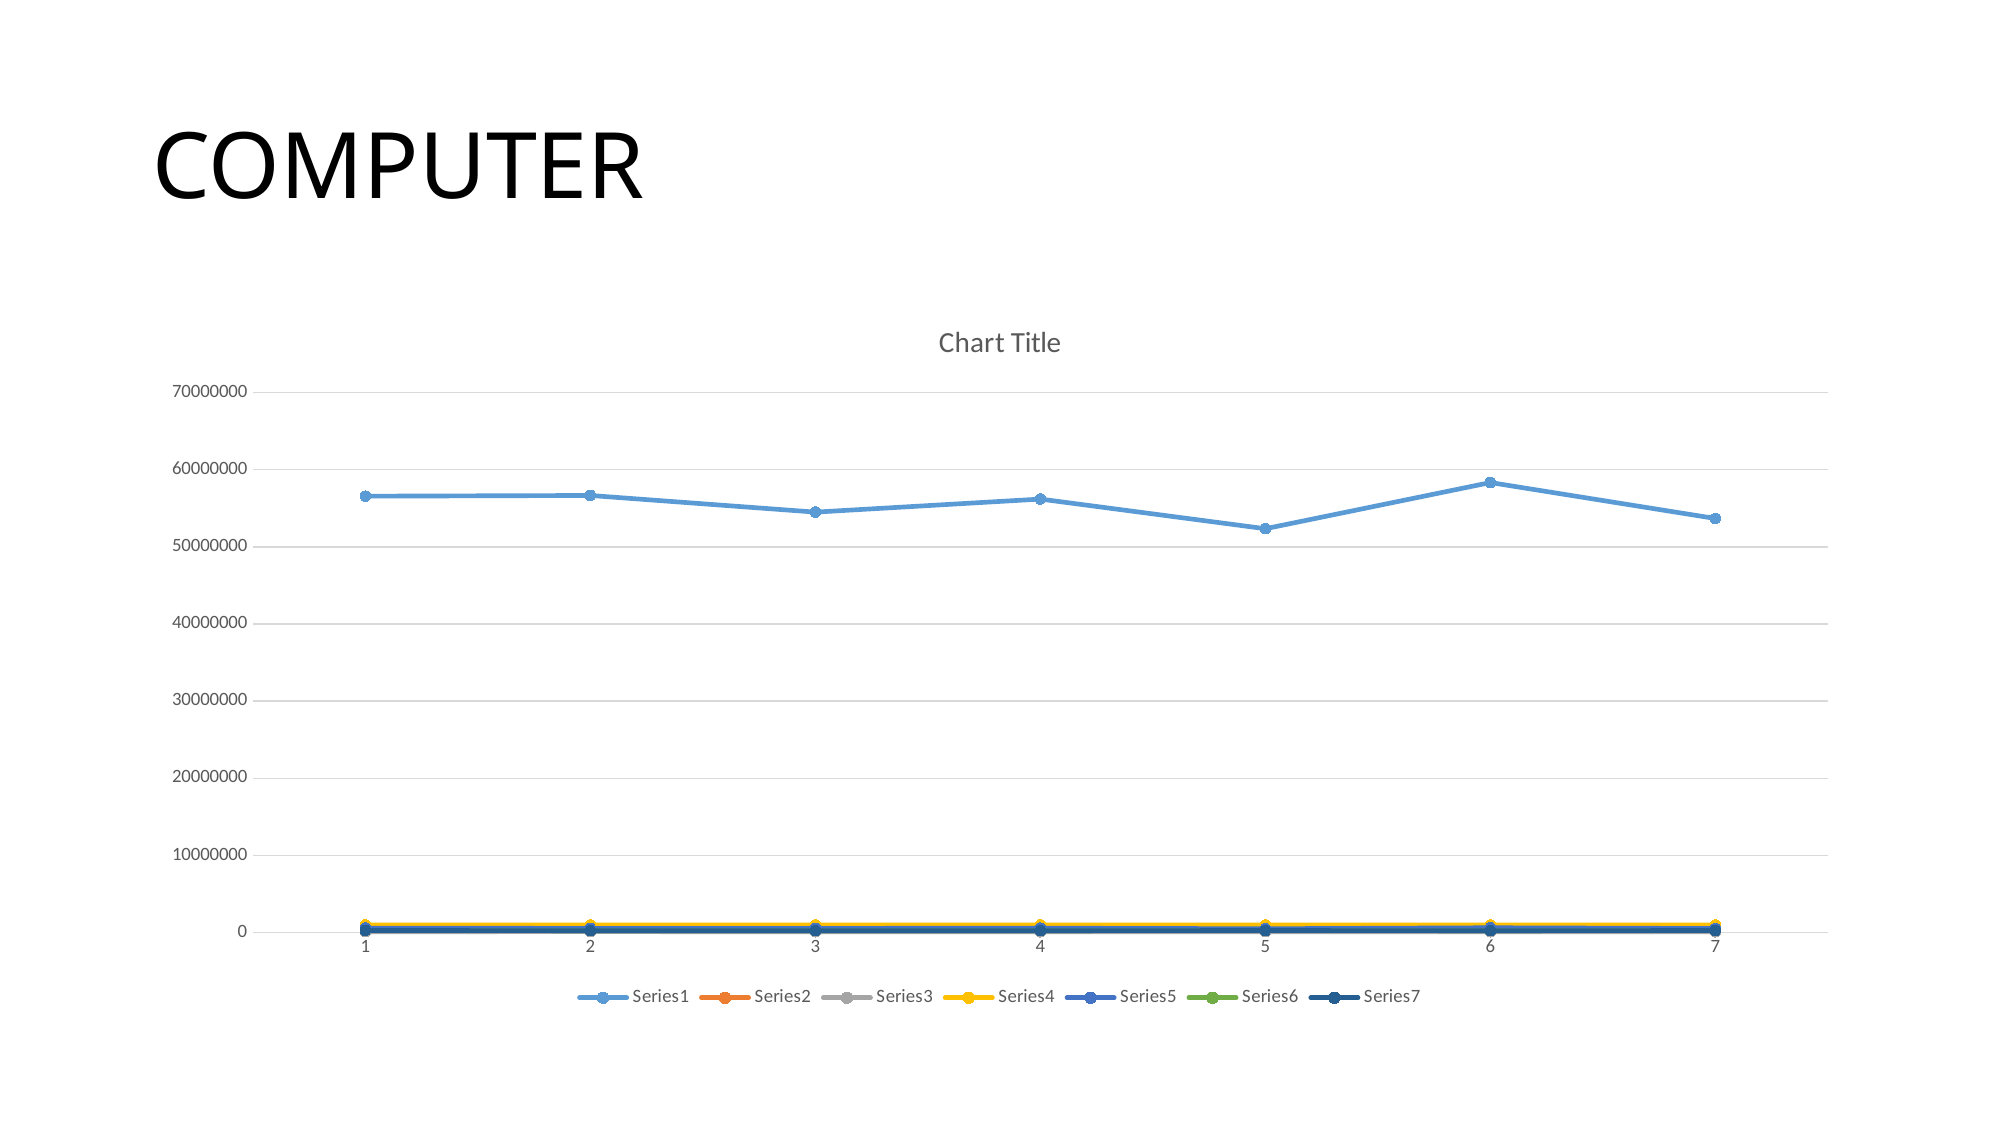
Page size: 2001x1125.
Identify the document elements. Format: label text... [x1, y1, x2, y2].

chart [137, 299, 1863, 1014]
title COMPUTER [137, 59, 1863, 278]
